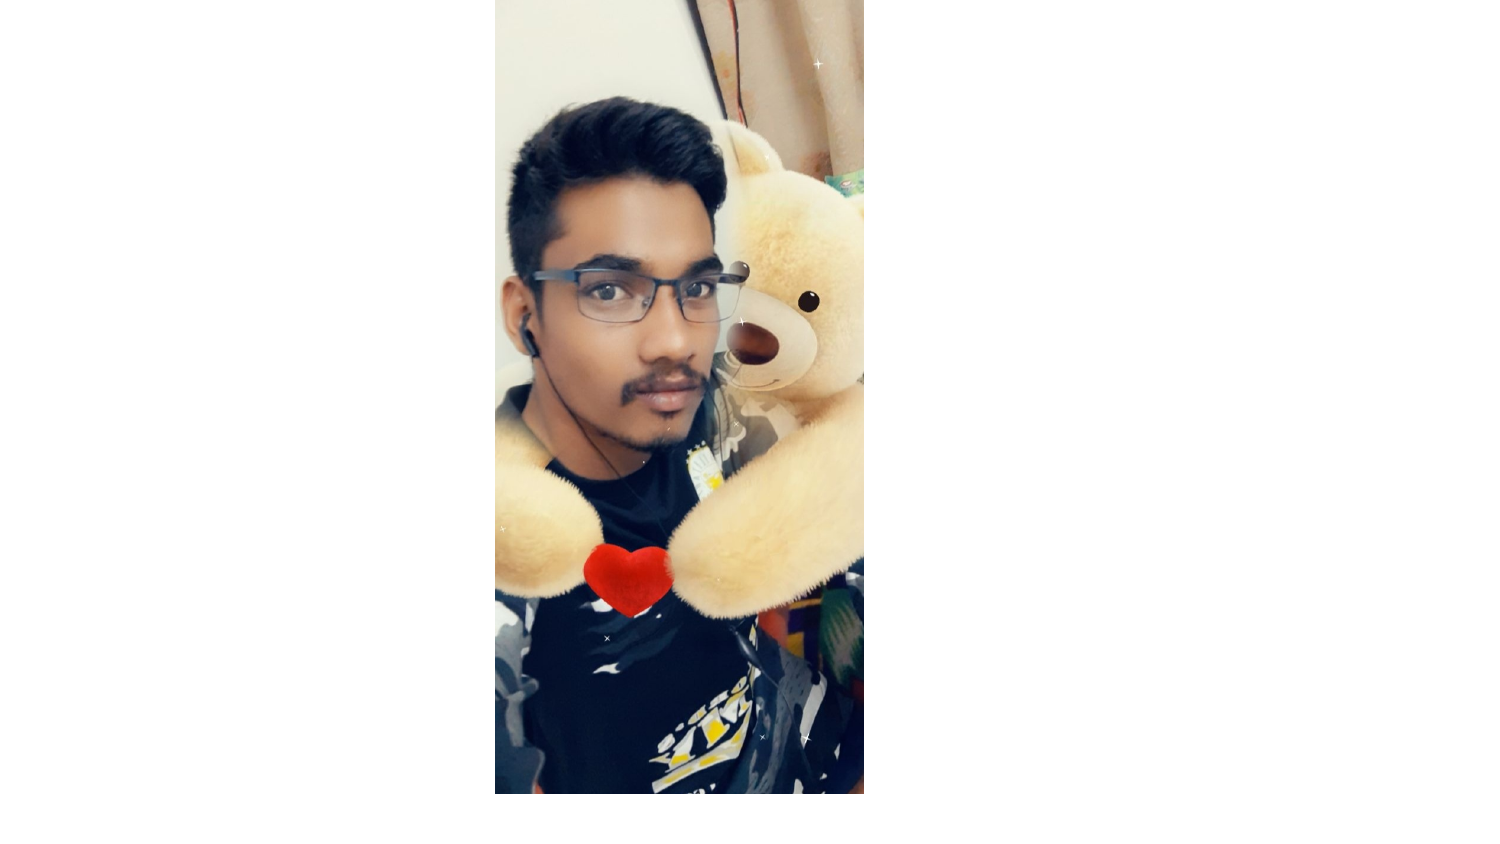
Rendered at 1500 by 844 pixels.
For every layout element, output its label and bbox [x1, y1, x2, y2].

picture [495, 0, 864, 794]
